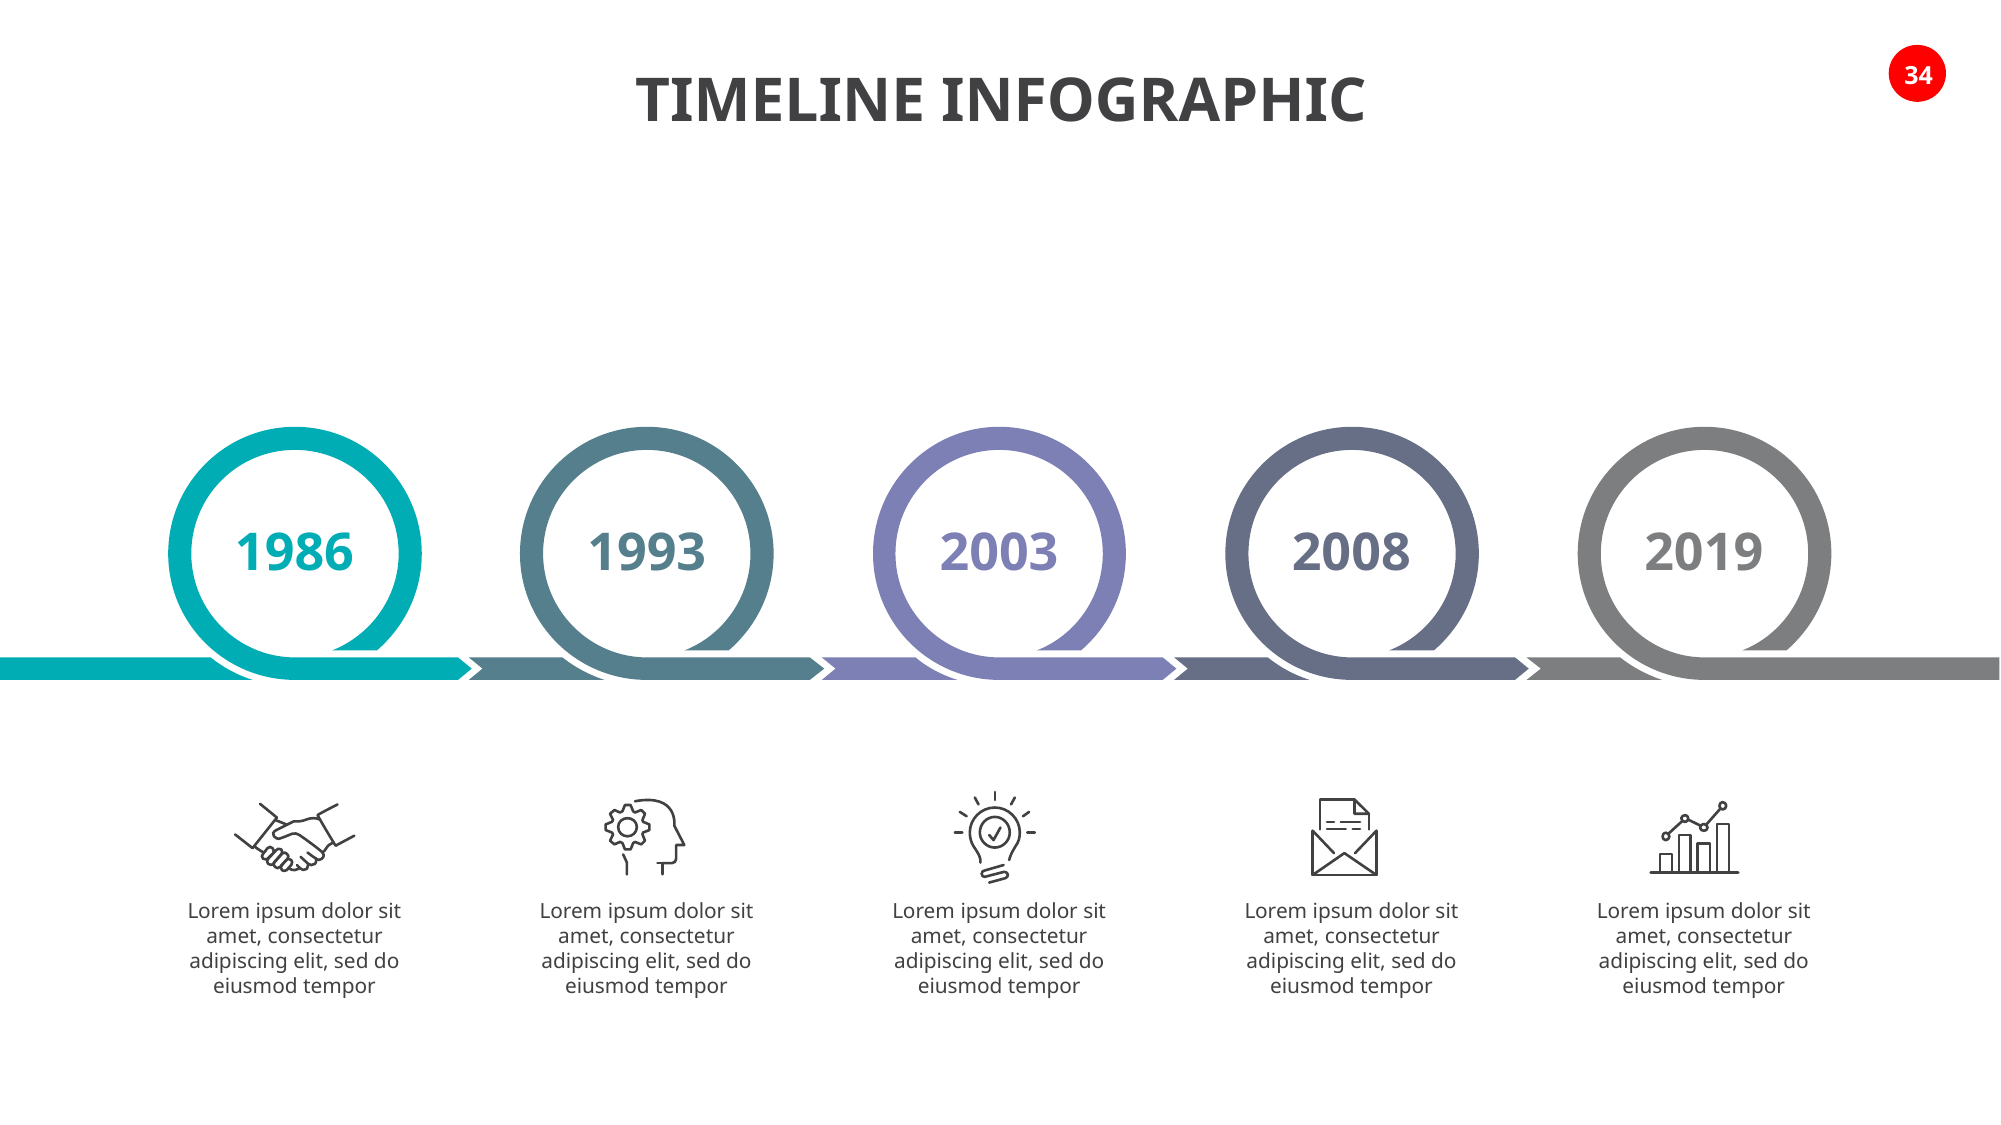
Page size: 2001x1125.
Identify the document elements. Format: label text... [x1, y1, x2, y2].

text_box Lorem ipsum dolor sit amet, consectetur adipiscing elit, sed do eiusmod tempor [1224, 889, 1478, 1005]
text_box [1174, 657, 1310, 680]
text_box [1225, 426, 1529, 680]
text_box [468, 657, 605, 680]
text_box [168, 426, 472, 680]
text_box [1526, 657, 1663, 680]
text_box [981, 865, 1008, 883]
text_box Lorem ipsum dolor sit amet, consectetur adipiscing elit, sed do eiusmod tempor [1577, 889, 1831, 1005]
text_box [235, 803, 355, 871]
text_box 2003 [939, 517, 1059, 581]
text_box 1993 [587, 517, 707, 581]
text_box [519, 426, 825, 680]
text_box [1662, 802, 1727, 841]
text_box [1577, 426, 2000, 680]
text_box [969, 807, 1020, 863]
text_box TIMELINE INFOGRAPHIC [635, 61, 1368, 134]
text_box [821, 657, 958, 680]
text_box 2008 [1291, 517, 1412, 581]
text_box [1312, 799, 1377, 876]
text_box [873, 426, 1177, 680]
text_box [605, 799, 685, 875]
text_box [1650, 823, 1739, 873]
text_box 1986 [234, 517, 354, 581]
text_box [0, 657, 253, 680]
text_box 2019 [1644, 517, 1764, 581]
text_box Lorem ipsum dolor sit amet, consectetur adipiscing elit, sed do eiusmod tempor [519, 889, 773, 1005]
text_box Lorem ipsum dolor sit amet, consectetur adipiscing elit, sed do eiusmod tempor [167, 889, 421, 1005]
text_box Lorem ipsum dolor sit amet, consectetur adipiscing elit, sed do eiusmod tempor [872, 889, 1126, 1005]
